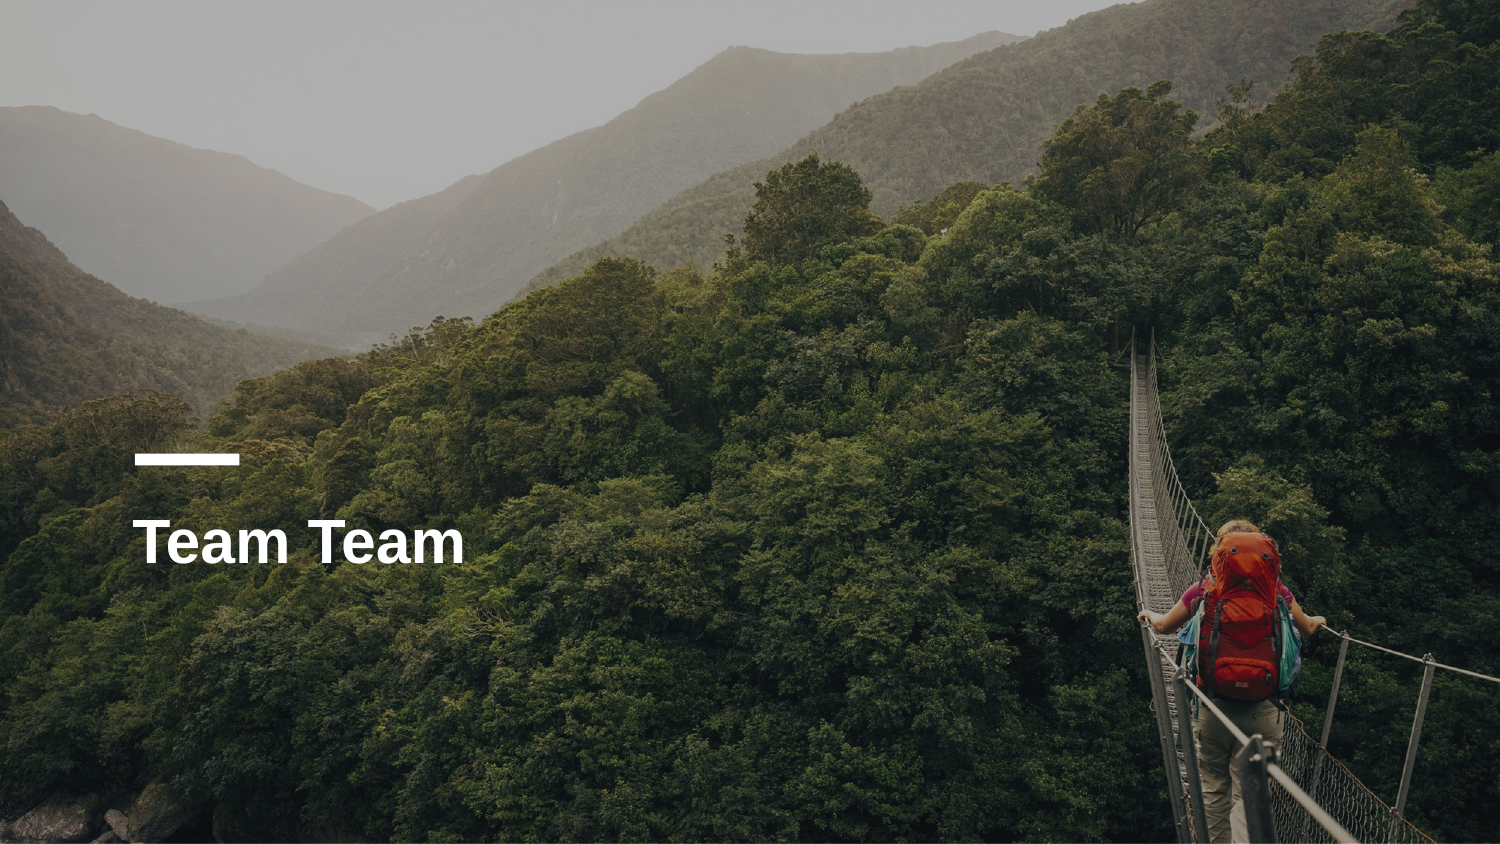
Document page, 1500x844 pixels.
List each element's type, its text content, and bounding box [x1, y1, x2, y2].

picture [0, 0, 1500, 844]
title Team Team [117, 491, 916, 730]
